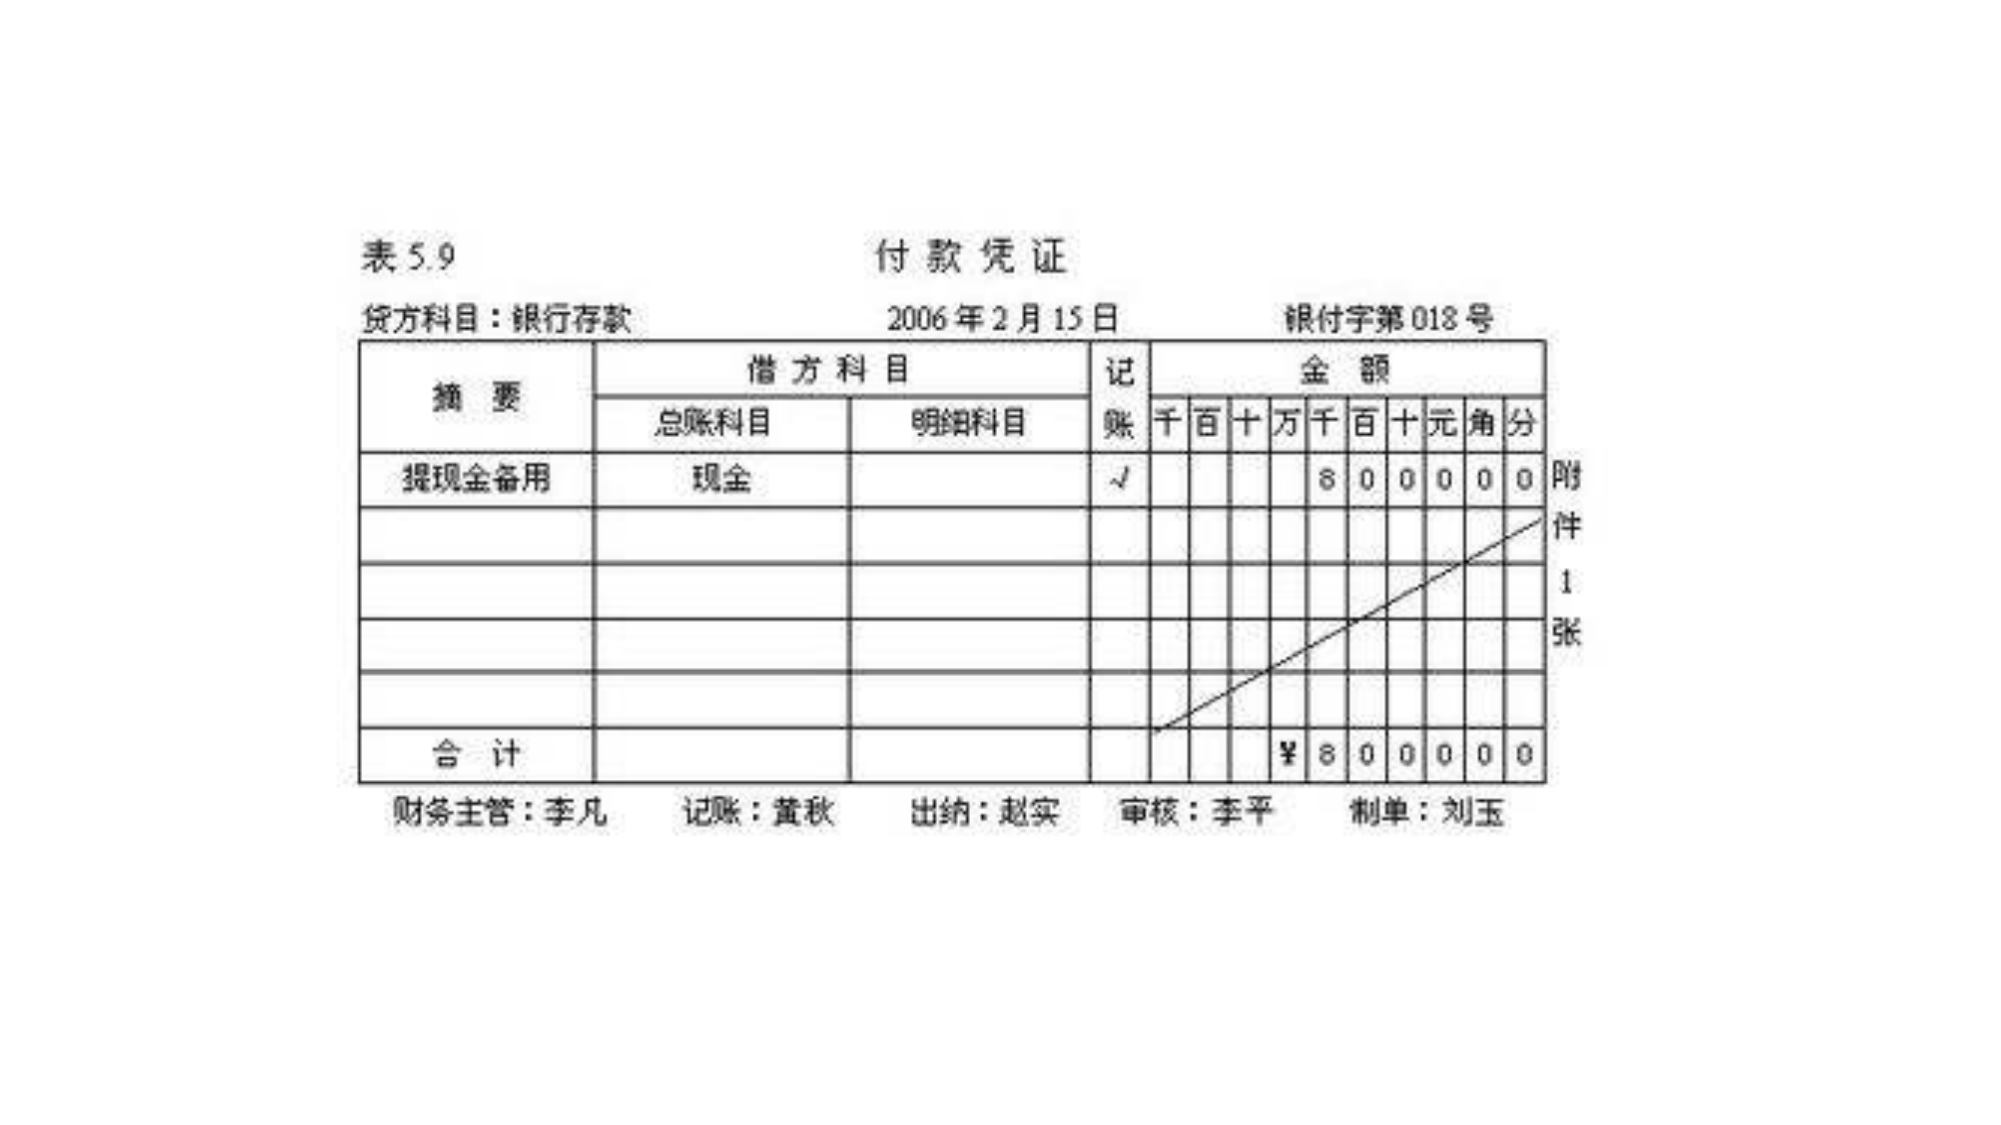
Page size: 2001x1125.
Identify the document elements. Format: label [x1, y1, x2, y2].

picture [314, 207, 1662, 894]
